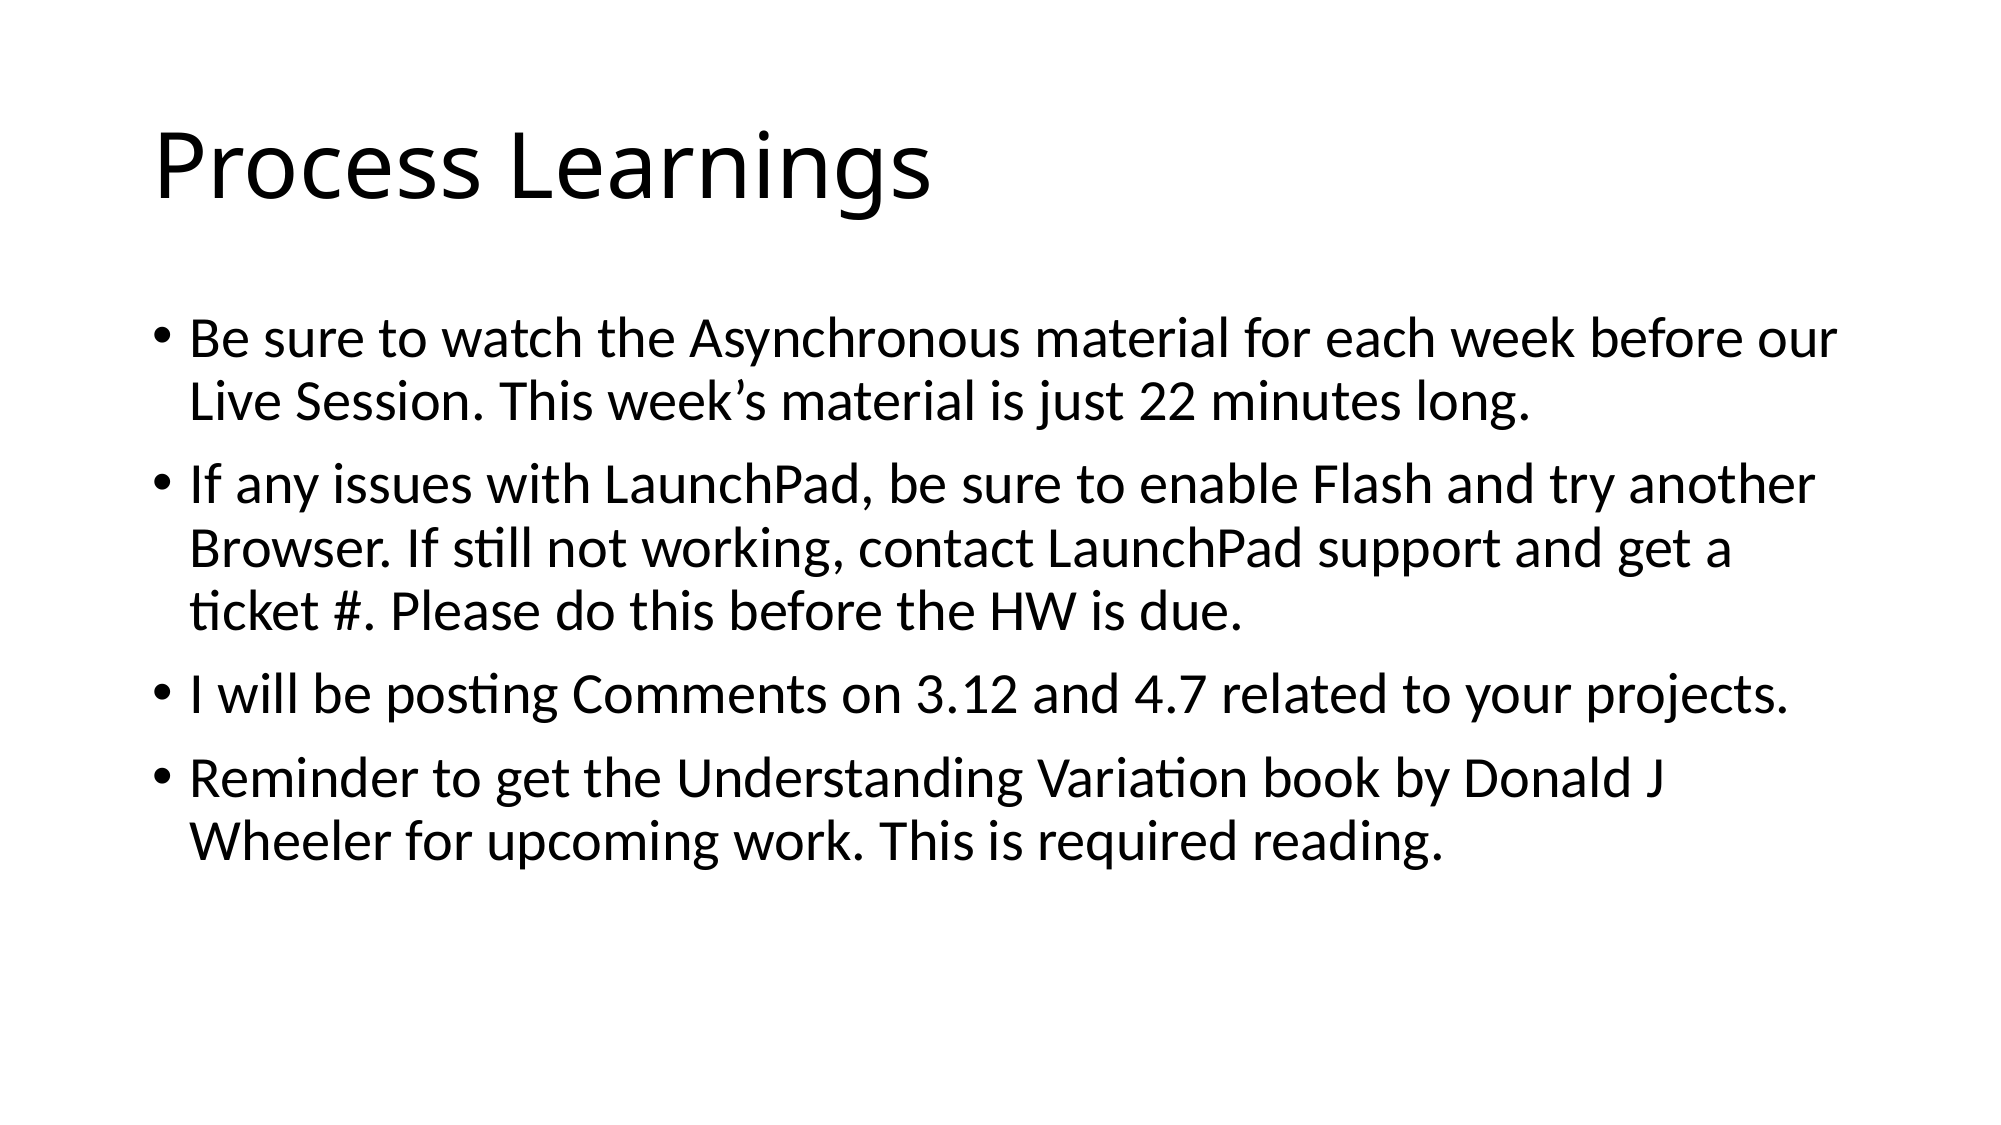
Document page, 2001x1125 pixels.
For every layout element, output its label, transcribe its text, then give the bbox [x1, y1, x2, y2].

title Process Learnings [137, 59, 1863, 278]
list Be sure to watch the Asynchronous material for each week before our Live Session. This week’s material is just 22 minutes long. If any issues with LaunchPad, be sure to enable Flash and try another Browser. If still not working, contact LaunchPad support and get a ticket #. Please do this before the HW is due. I will be posting Comments on 3.12 and 4.7 related to your projects. Reminder to get the Understanding Variation book by Donald J Wheeler for upcoming work. This is required reading. [137, 299, 1863, 1014]
